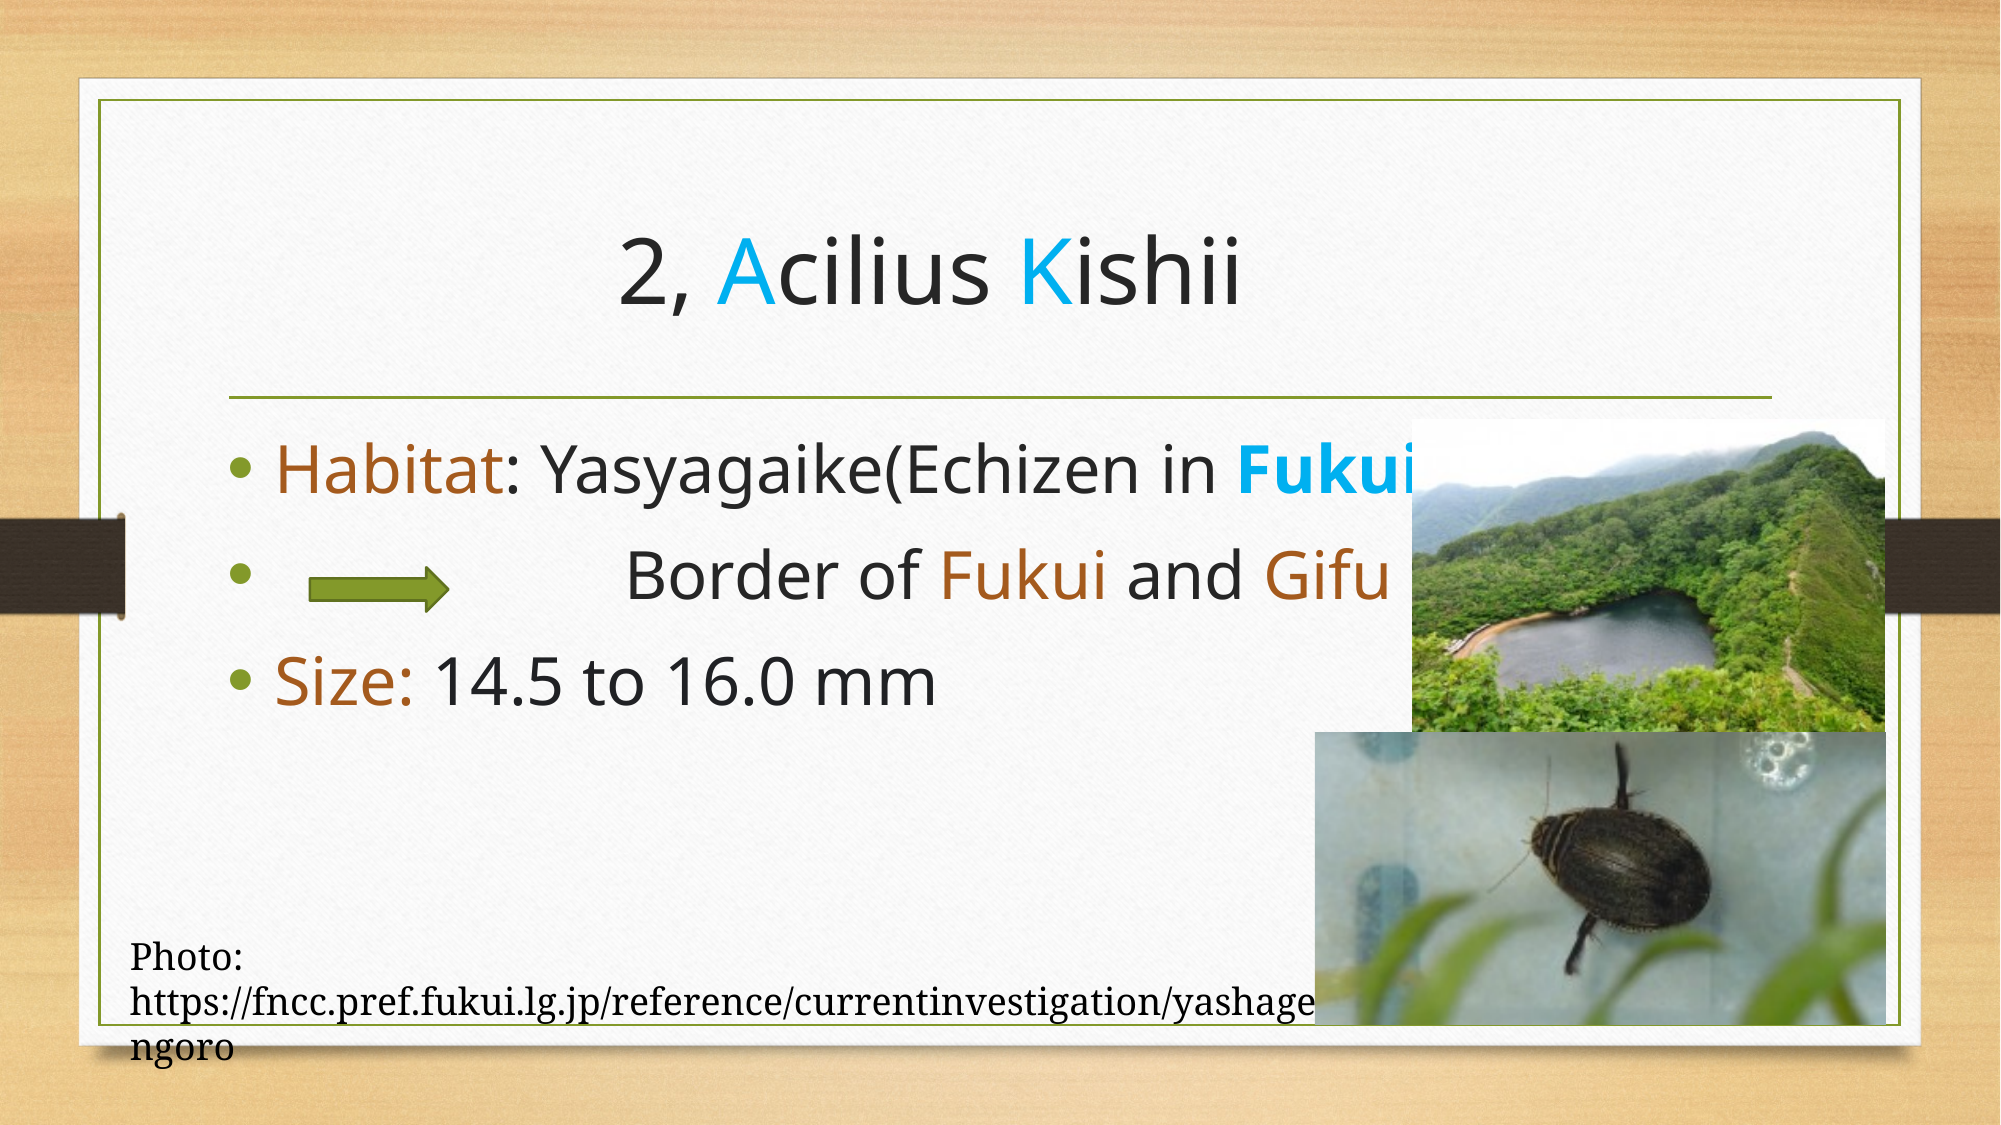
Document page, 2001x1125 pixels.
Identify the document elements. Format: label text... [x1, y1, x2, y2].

list Habitat: Yasyagaike(Echizen in Fukui) Border of Fukui and Gifu Size: 14.5 to 16.0 mm [212, 419, 1411, 925]
picture [0, 0, 2001, 1125]
text_box [308, 566, 450, 613]
title 2, Acilius Kishii [212, 161, 1788, 375]
text_box Photo: https://fncc.pref.fukui.lg.jp/reference/currentinvestigation/yashagengoro [115, 925, 1344, 1076]
